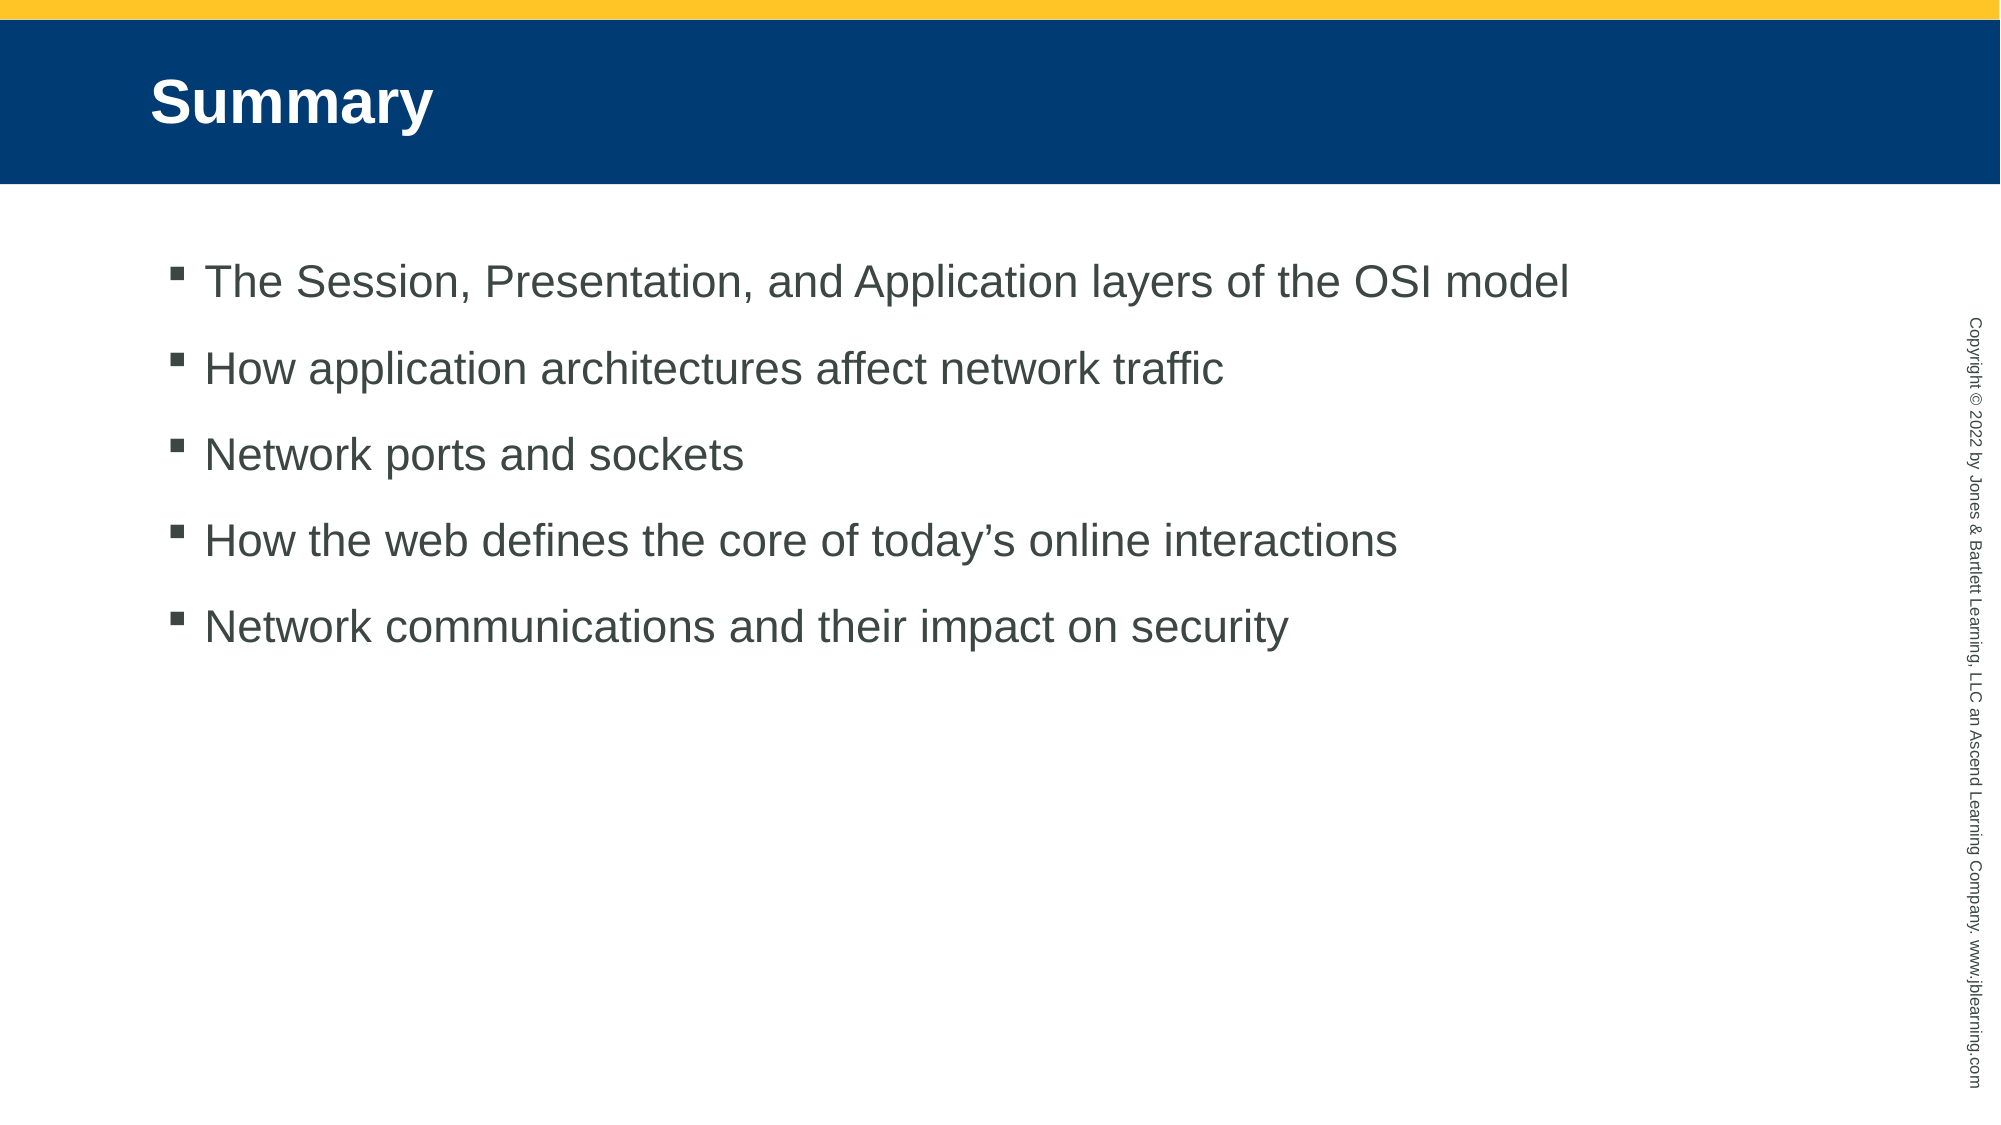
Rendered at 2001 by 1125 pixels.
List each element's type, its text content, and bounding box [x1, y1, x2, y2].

list The Session, Presentation, and Application layers of the OSI model How application architectures affect network traffic Network ports and sockets How the web defines the core of today’s online interactions Network communications and their impact on security [151, 244, 1840, 1016]
title Summary [0, 19, 2000, 185]
